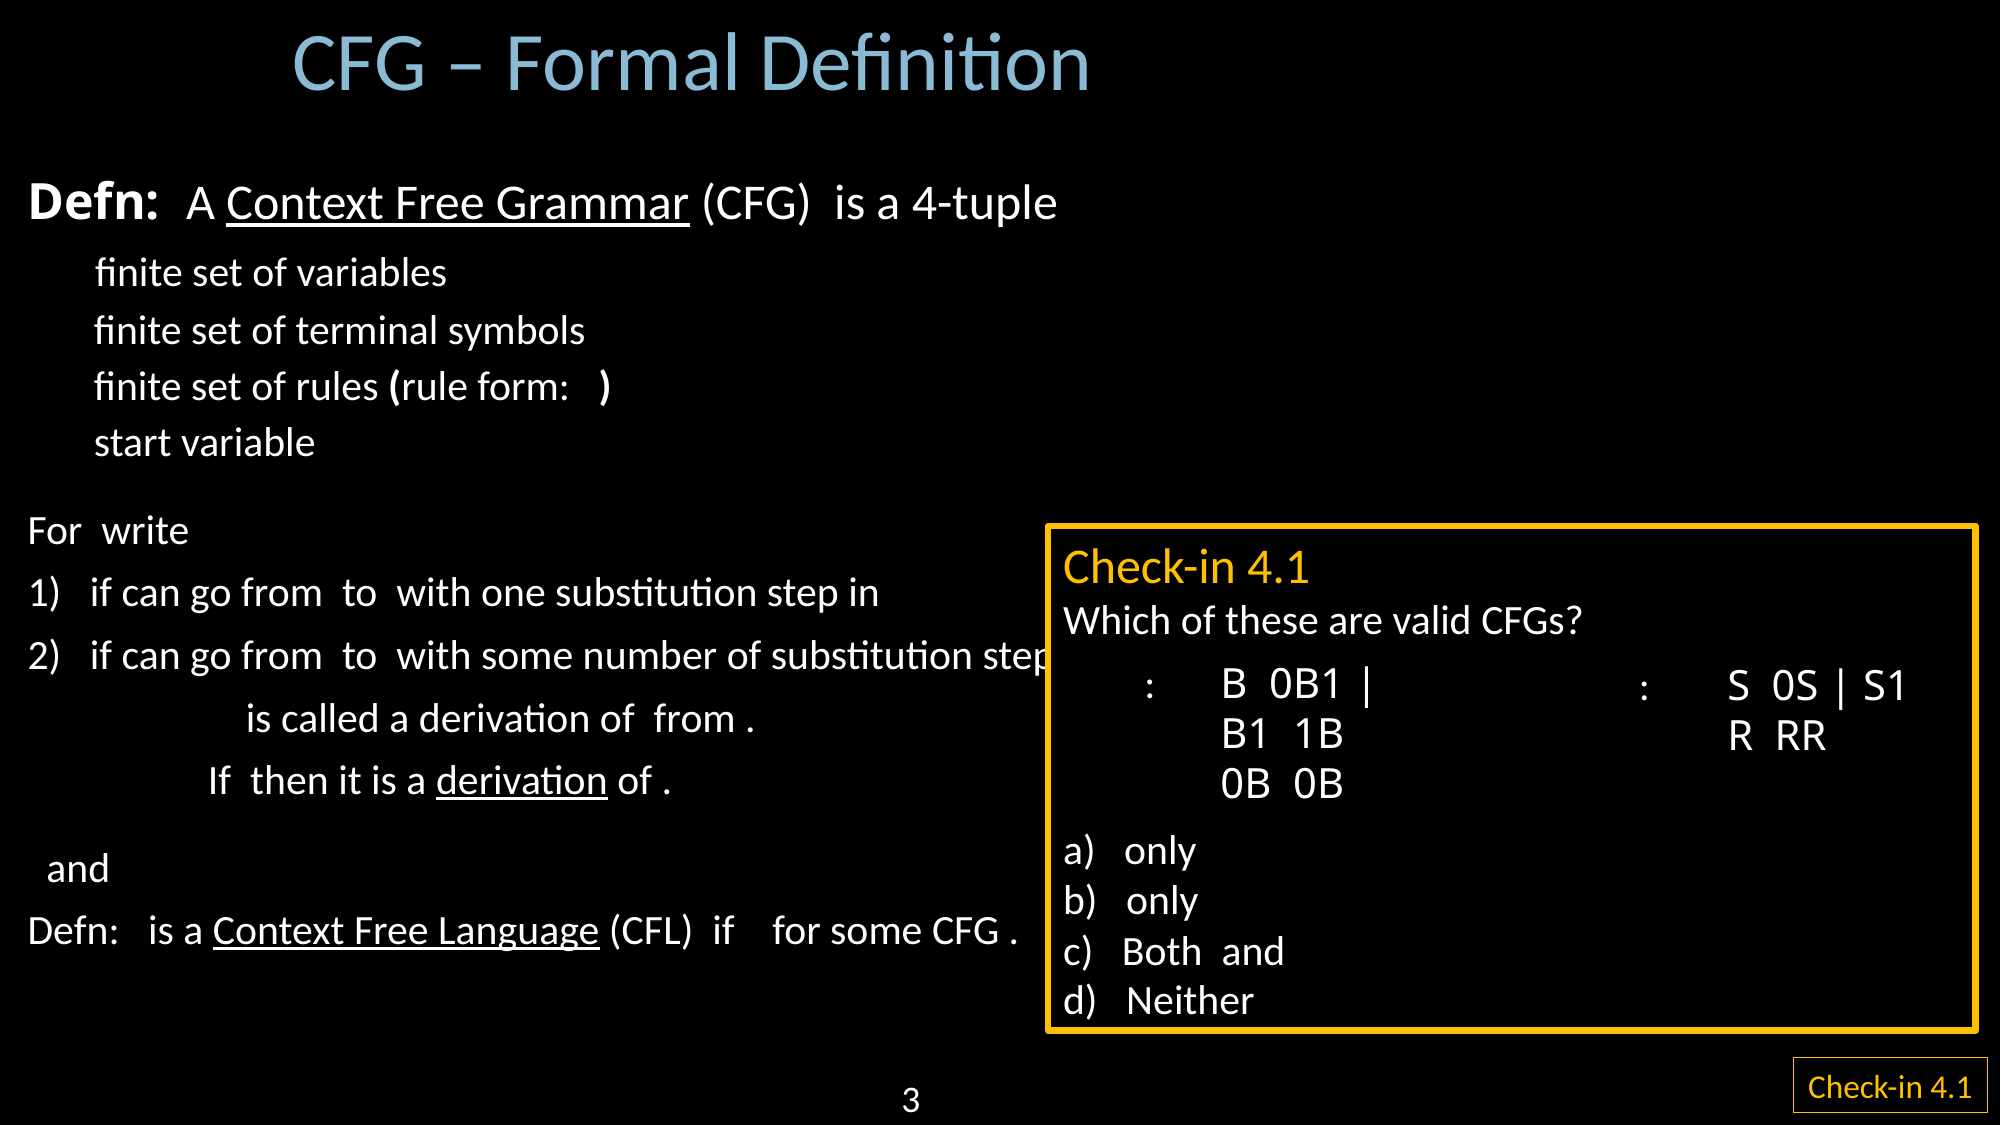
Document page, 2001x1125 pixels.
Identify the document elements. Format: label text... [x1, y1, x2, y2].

text_box CFG – Formal Definition [0, 0, 1386, 115]
text_box 3 [886, 1068, 936, 1125]
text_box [1048, 525, 1976, 1036]
text_box Check-in 4.1 [1793, 1057, 1988, 1113]
